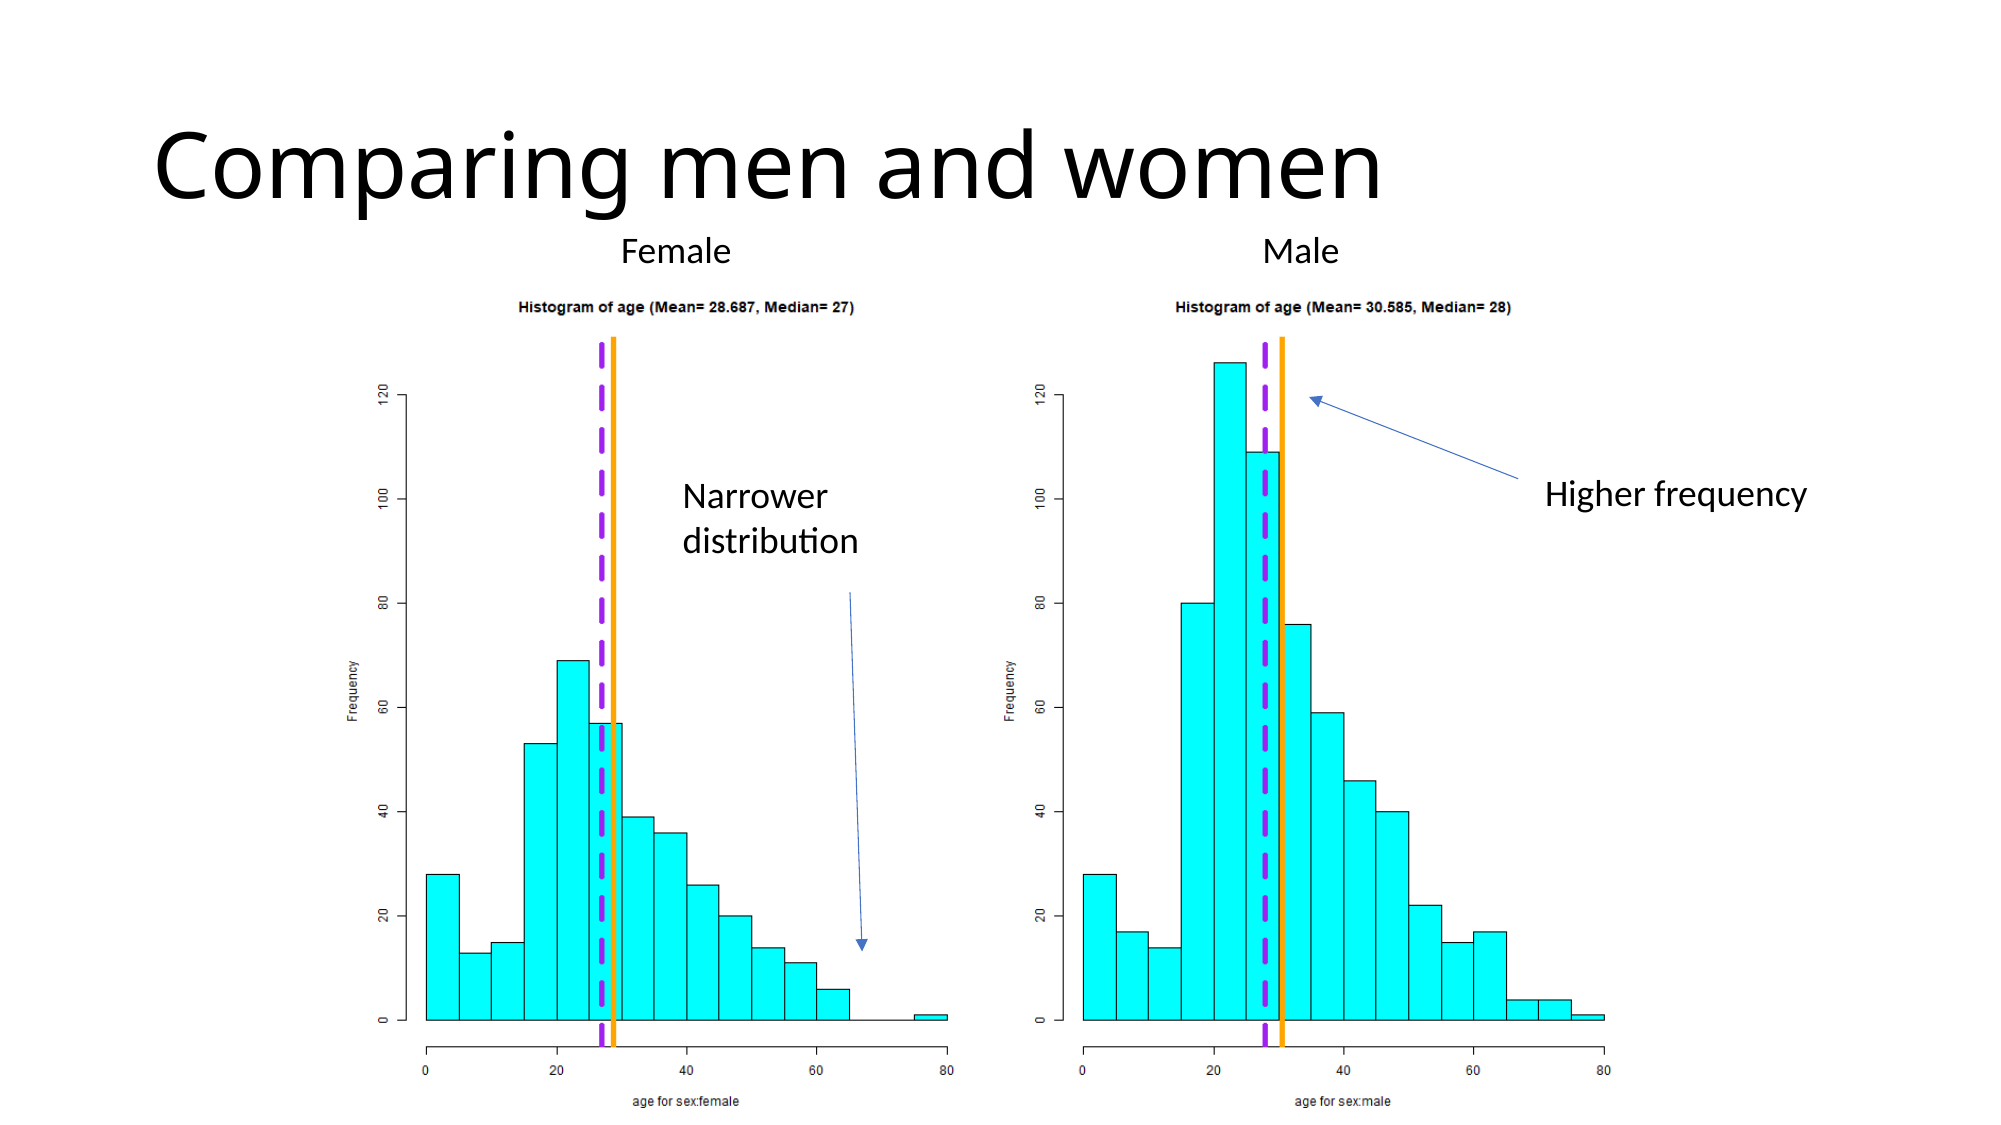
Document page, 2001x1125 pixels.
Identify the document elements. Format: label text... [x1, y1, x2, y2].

title Comparing men and women [137, 59, 1863, 278]
text_box Male [1247, 218, 1421, 274]
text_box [849, 592, 863, 952]
text_box Higher frequency [1657, 461, 1847, 522]
text_box Female [606, 218, 779, 274]
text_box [1309, 396, 1519, 479]
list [343, 274, 1657, 1125]
